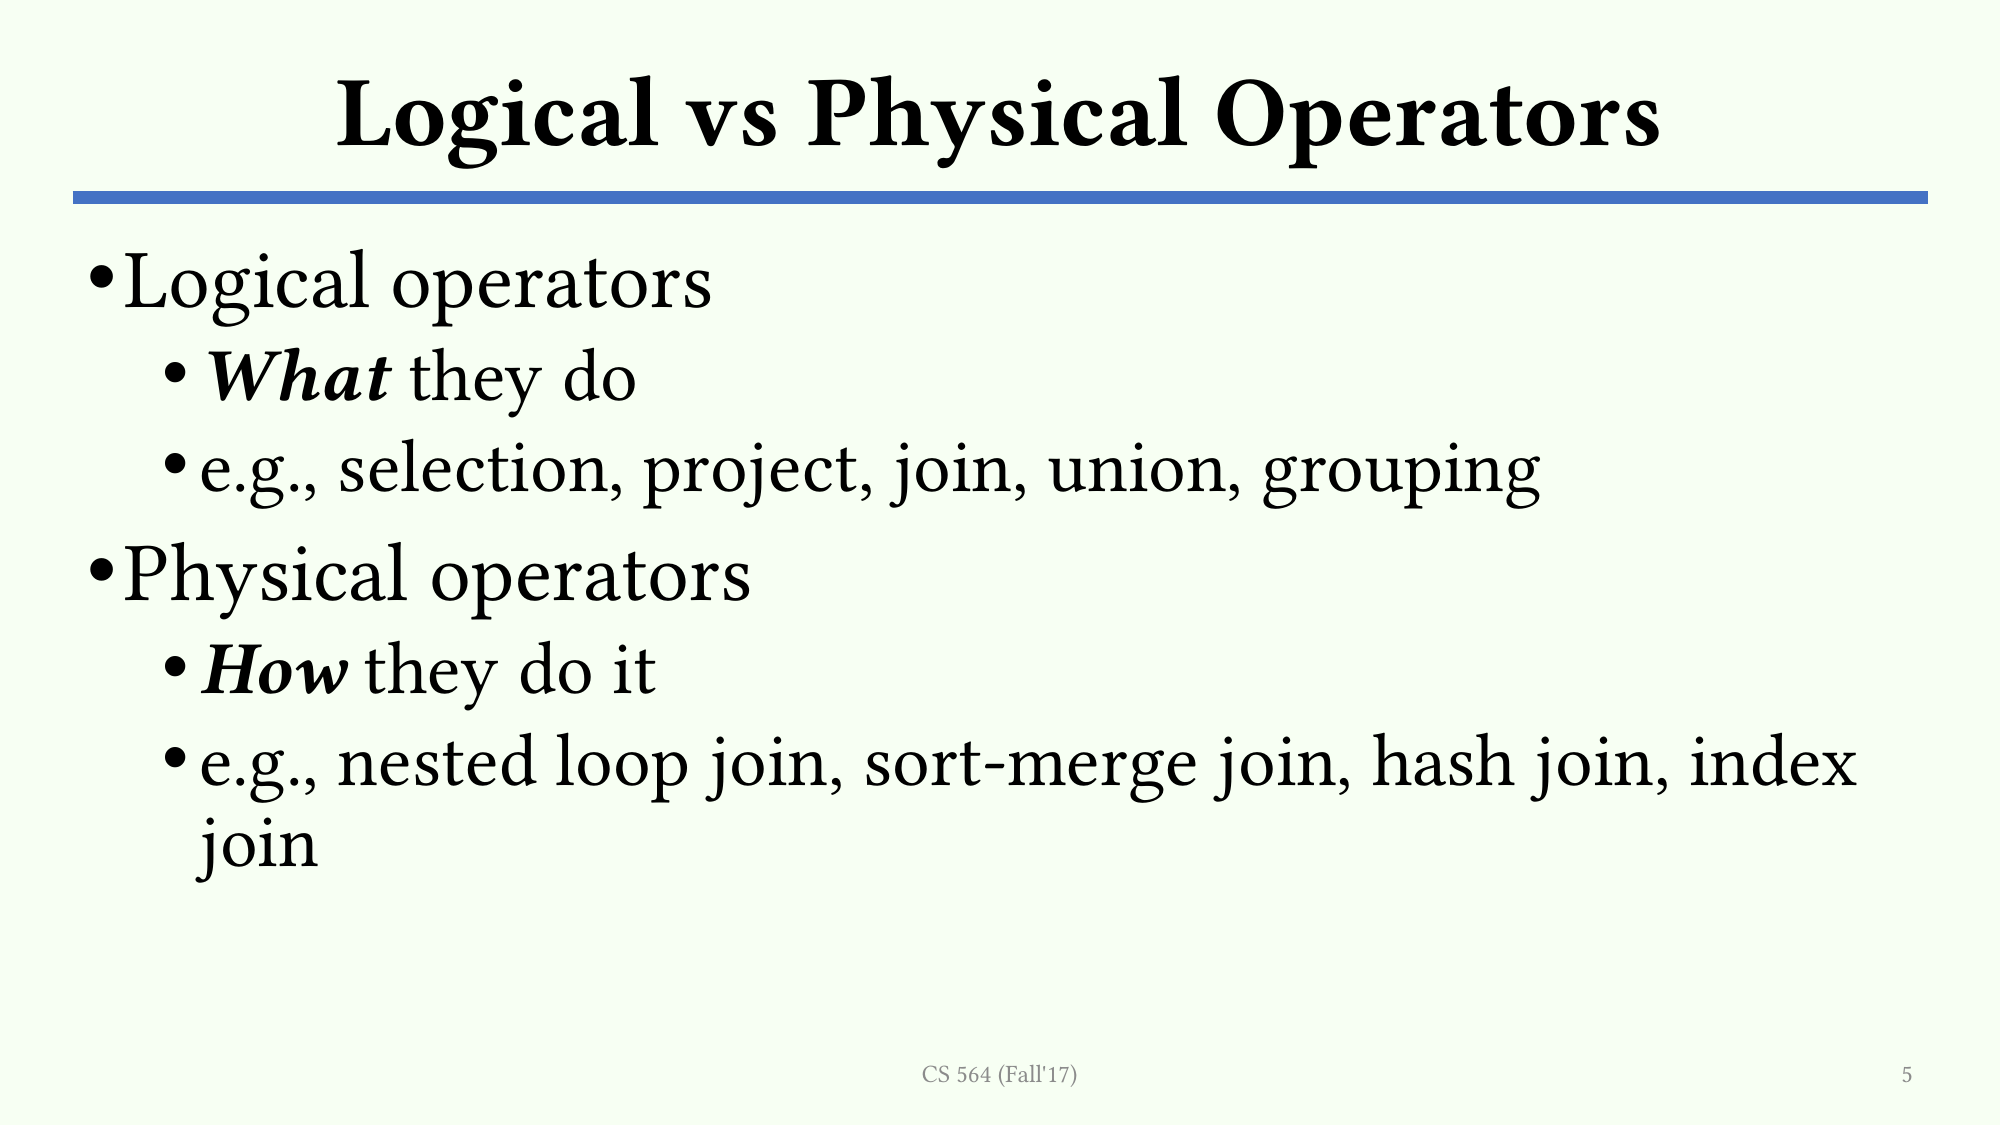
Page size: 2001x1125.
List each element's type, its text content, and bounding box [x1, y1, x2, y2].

title Logical vs Physical Operators [72, 35, 1928, 191]
list Logical operators What they do e.g., selection, project, join, union, grouping Physical operators How they do it e.g., nested loop join, sort-merge join, hash join, index join [72, 227, 1928, 1043]
footer CS 564 (Fall'17) [662, 1042, 1338, 1103]
slide_number 5 [1412, 1042, 1928, 1103]
